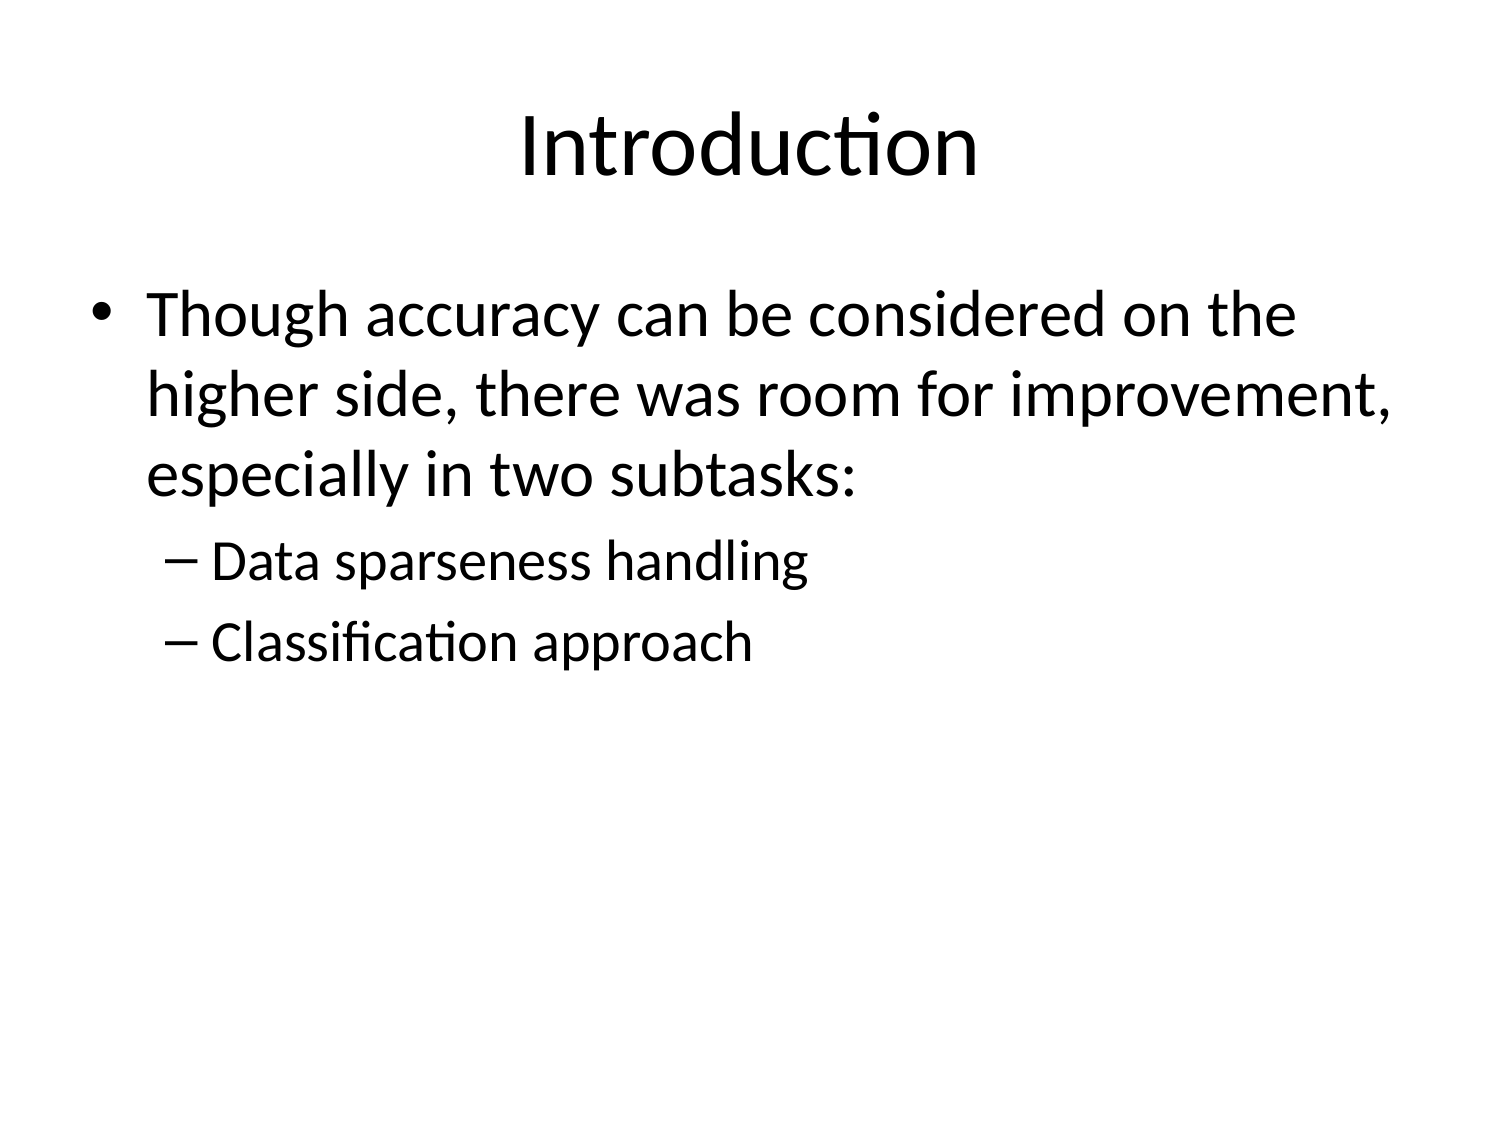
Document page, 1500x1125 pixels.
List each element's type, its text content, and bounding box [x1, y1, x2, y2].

title Introduction [75, 45, 1425, 233]
list Though accuracy can be considered on the higher side, there was room for improvement, especially in two subtasks: Data sparseness handling Classification approach [75, 262, 1425, 1005]
